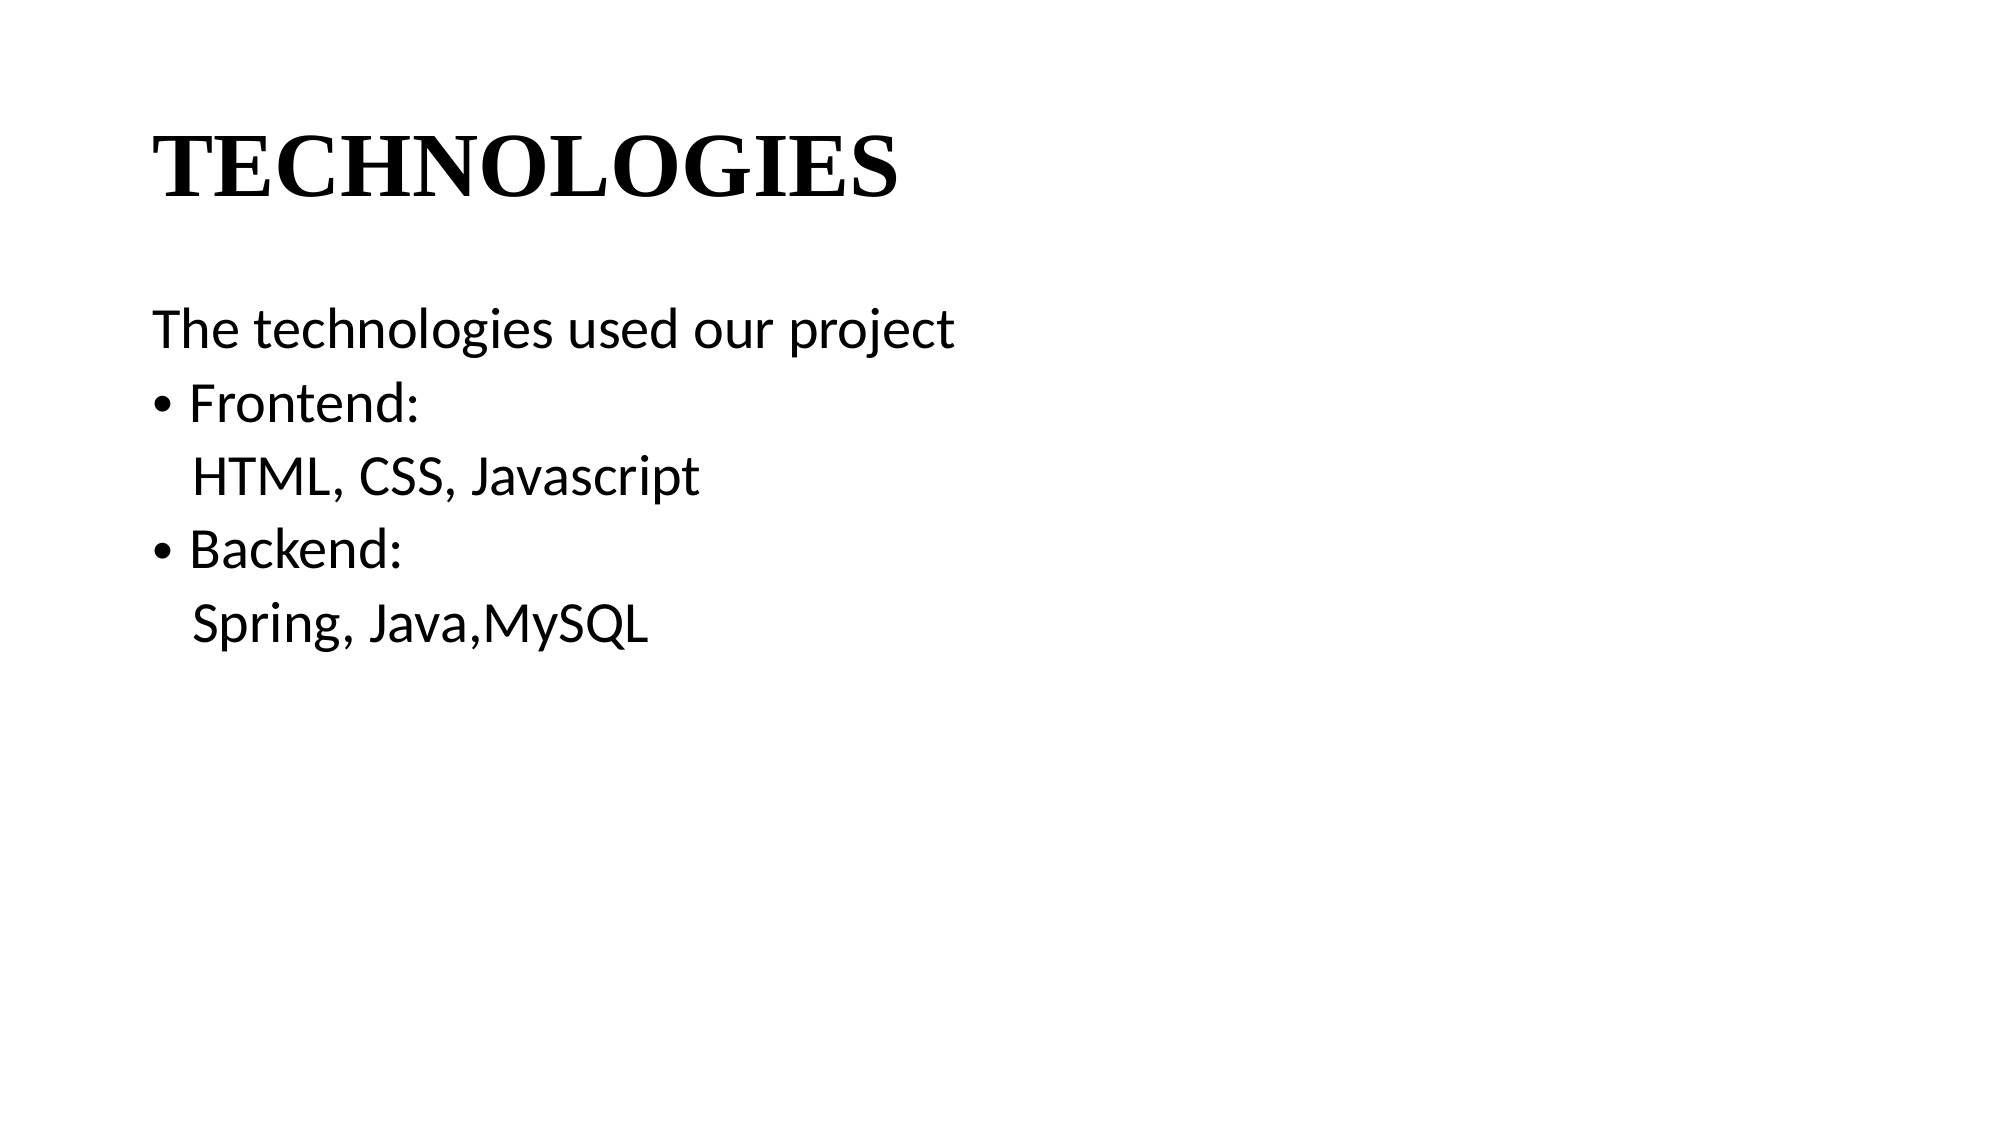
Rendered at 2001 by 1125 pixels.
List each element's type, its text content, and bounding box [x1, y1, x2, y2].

title TECHNOLOGIES [137, 59, 1863, 278]
list The technologies used our project Frontend: HTML, CSS, Javascript Backend: Spring, Java,MySQL [137, 299, 1863, 1014]
